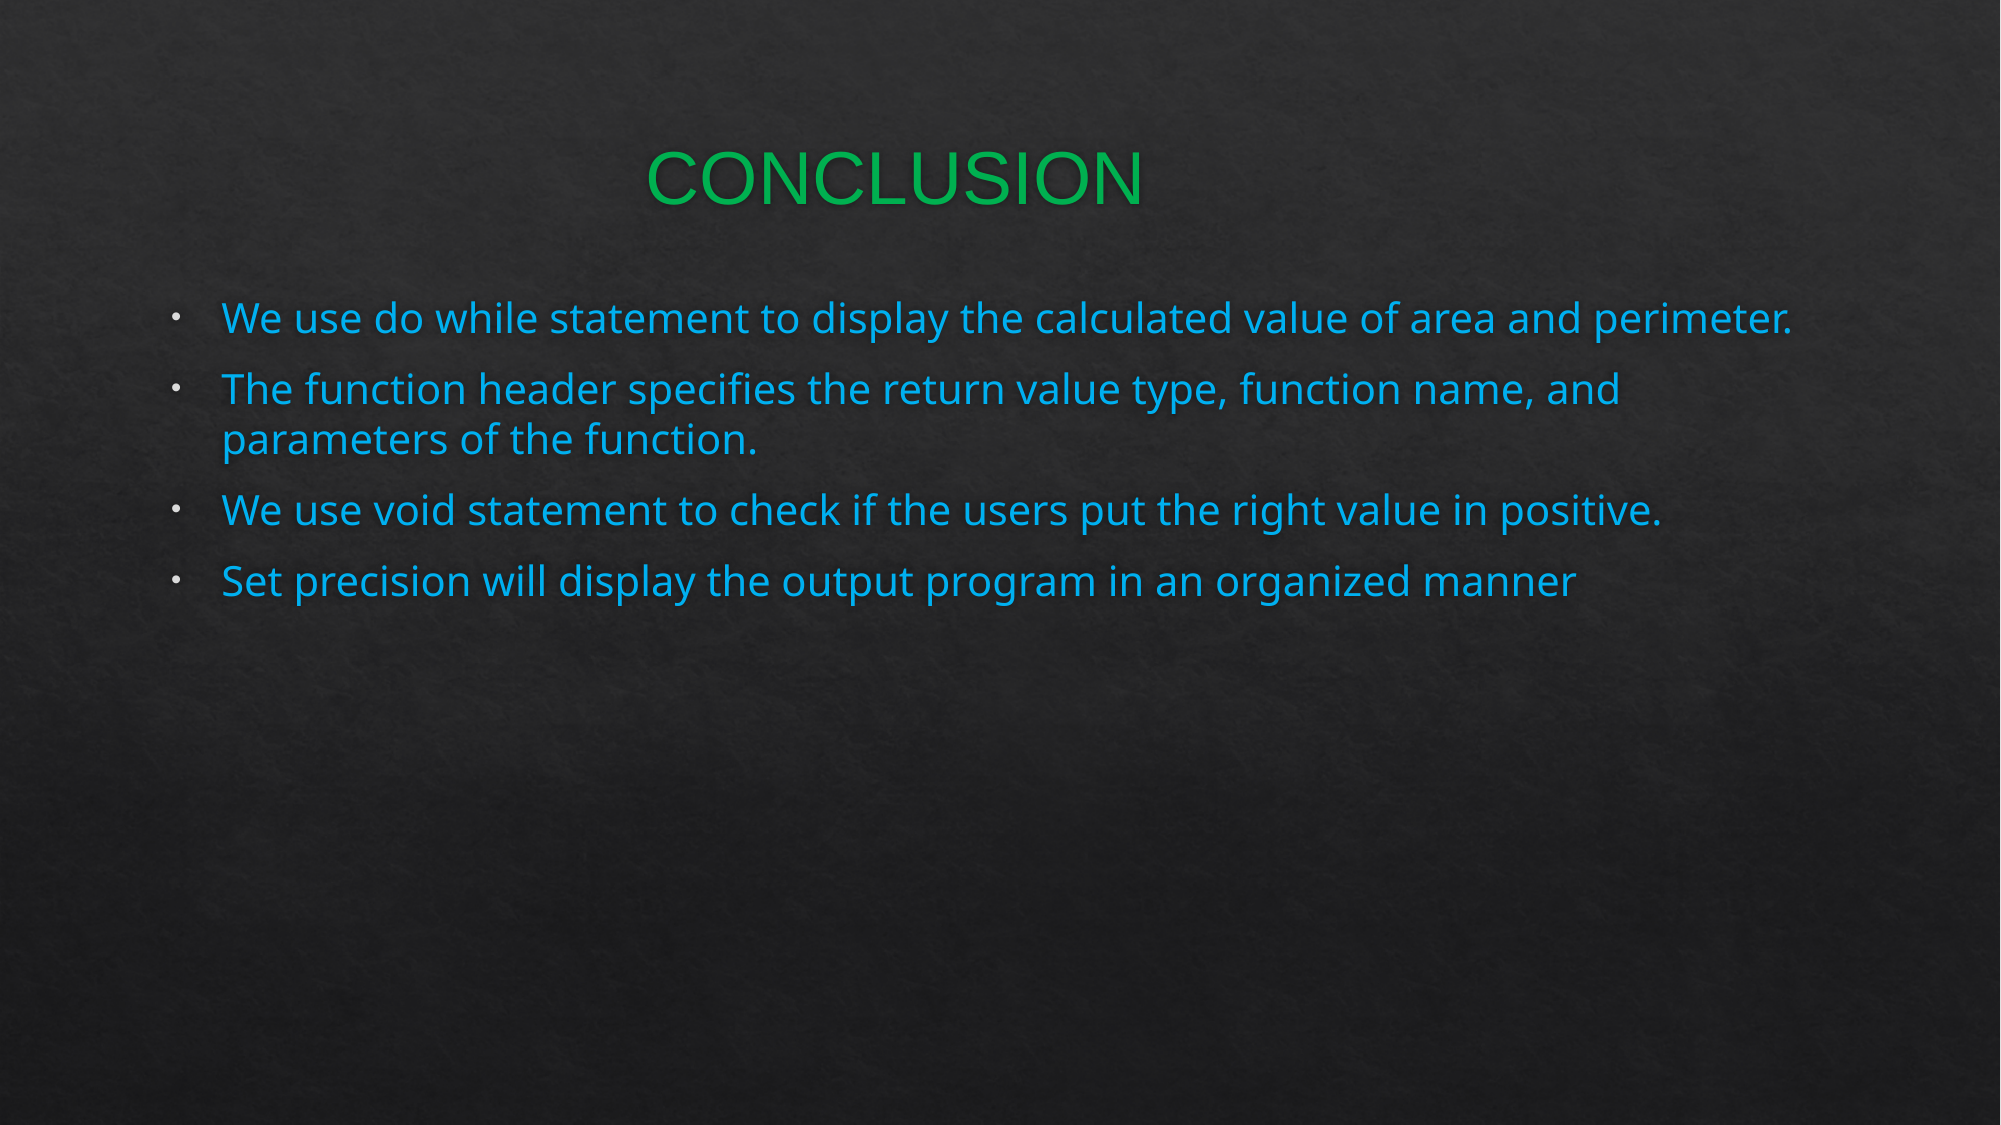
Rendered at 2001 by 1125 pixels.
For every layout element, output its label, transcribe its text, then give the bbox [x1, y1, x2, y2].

list We use do while statement to display the calculated value of area and perimeter. The function header specifies the return value type, function name, and parameters of the function. We use void statement to check if the users put the right value in positive. Set precision will display the output program in an organized manner [149, 284, 1849, 950]
title CONCLUSION [55, 95, 1755, 255]
